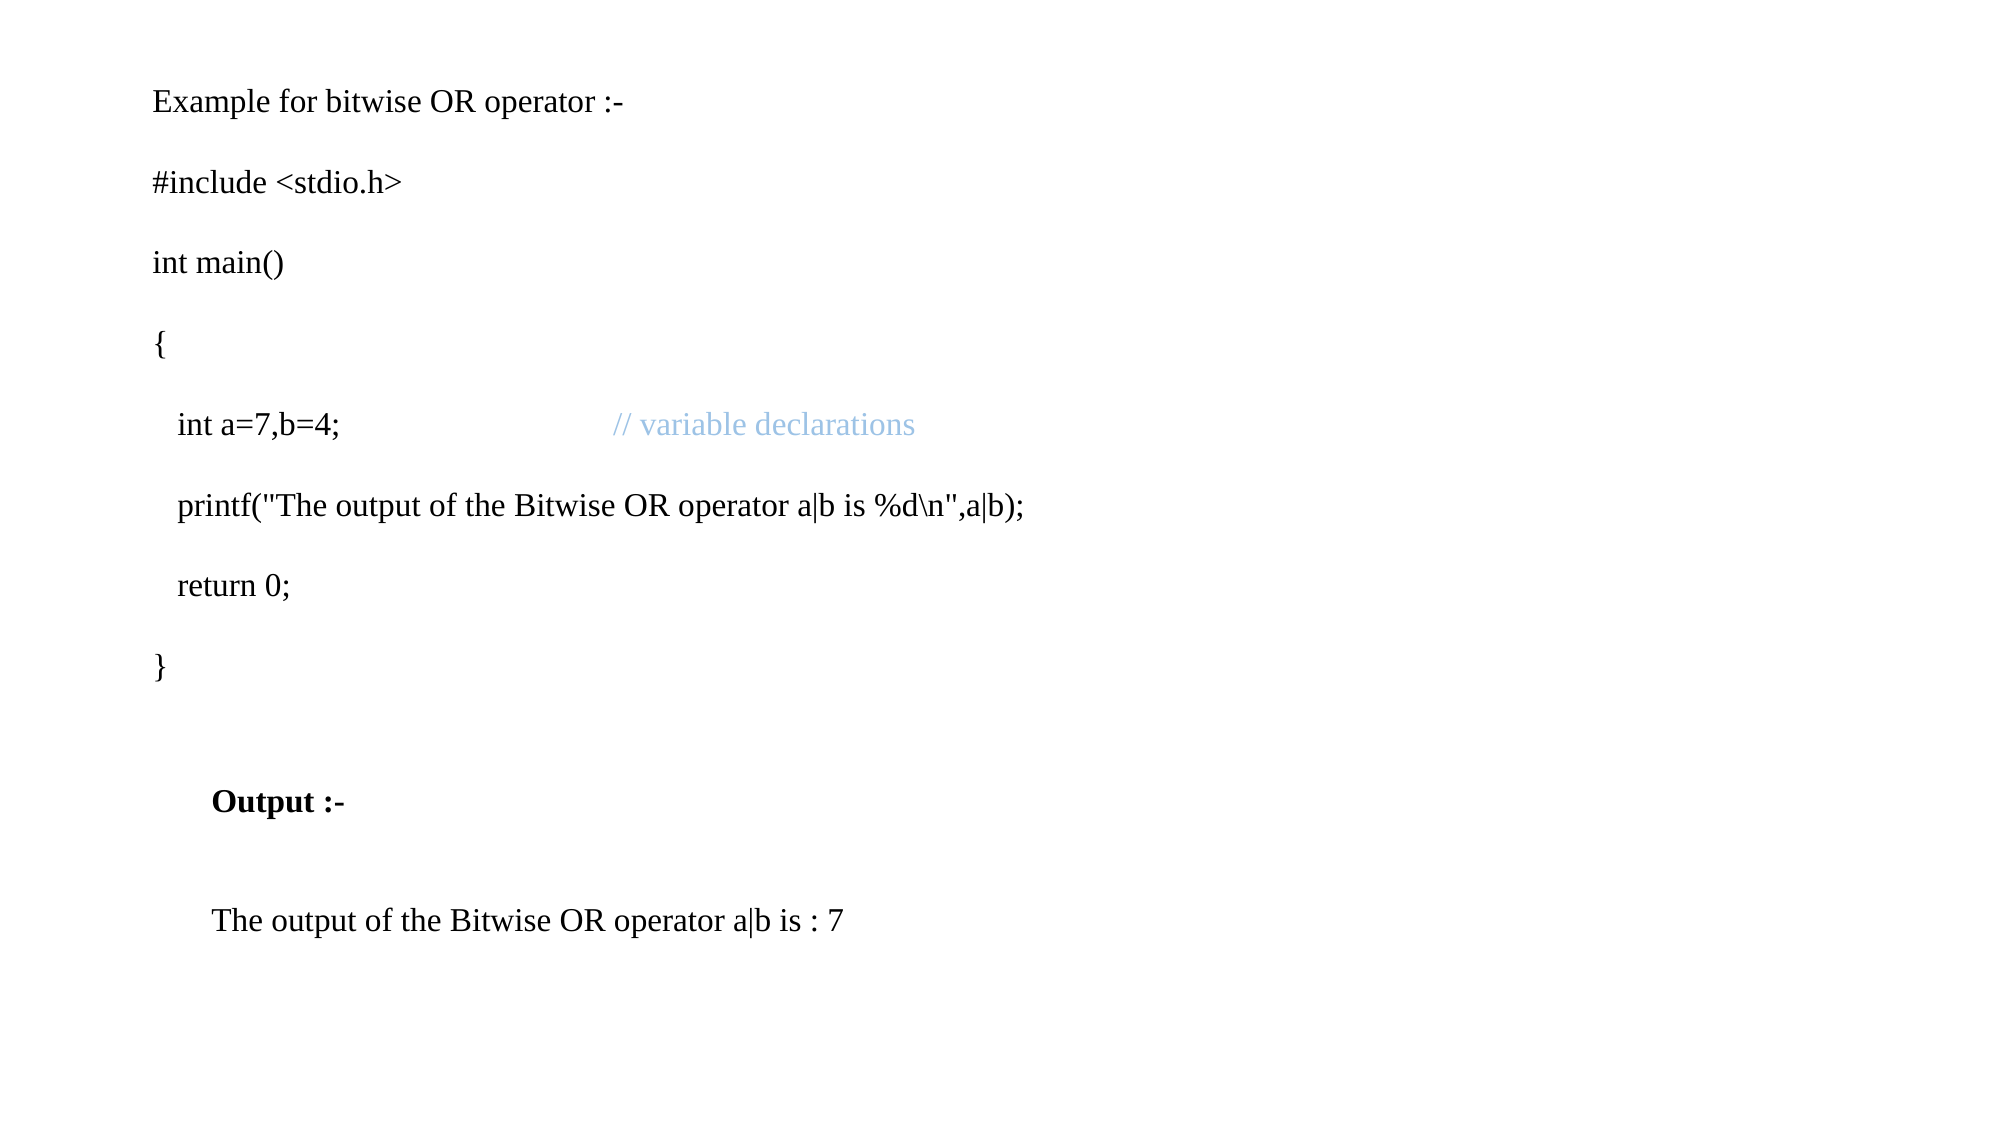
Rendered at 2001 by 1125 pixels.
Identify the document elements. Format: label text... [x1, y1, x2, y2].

text_box Output :- The output of the Bitwise OR operator a|b is : 7 [196, 751, 1406, 946]
list Example for bitwise OR operator :- #include <stdio.h> int main() { int a=7,b=4; // variable declarations printf("The output of the Bitwise OR operator a|b is %d\n",a|b); return 0; } [137, 51, 1863, 1014]
